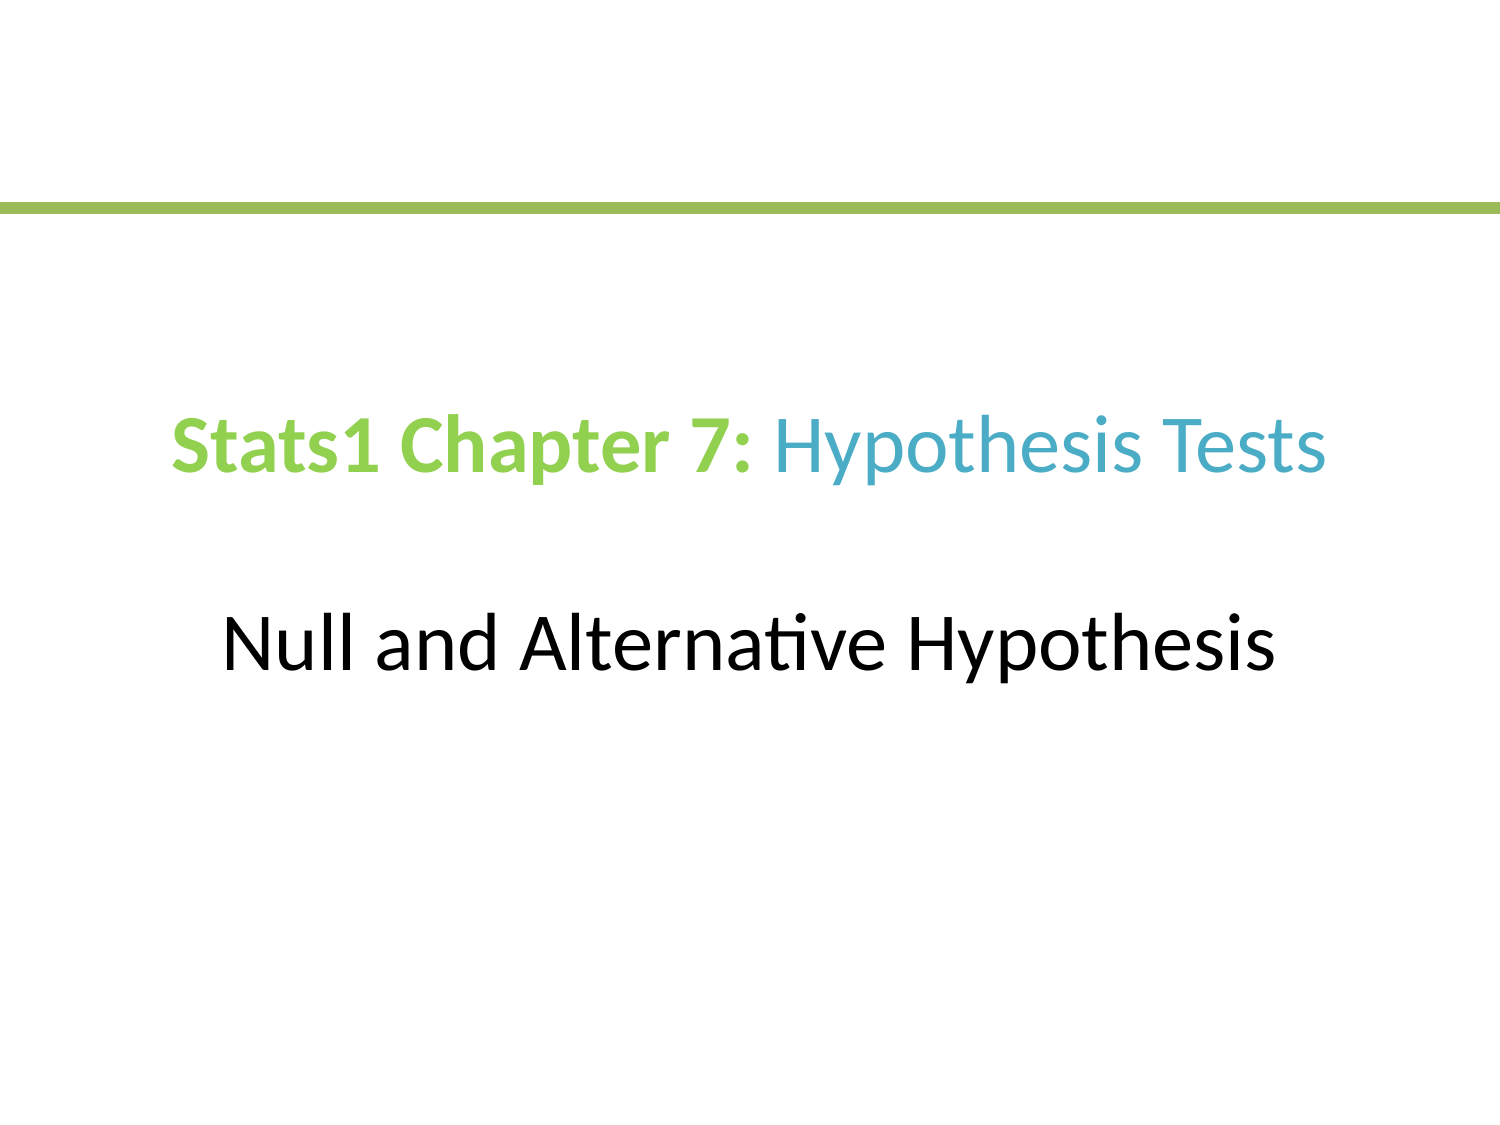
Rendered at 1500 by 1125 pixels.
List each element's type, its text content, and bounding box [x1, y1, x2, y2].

title Stats1 Chapter 7: Hypothesis Tests Null and Alternative Hypothesis [112, 349, 1388, 728]
